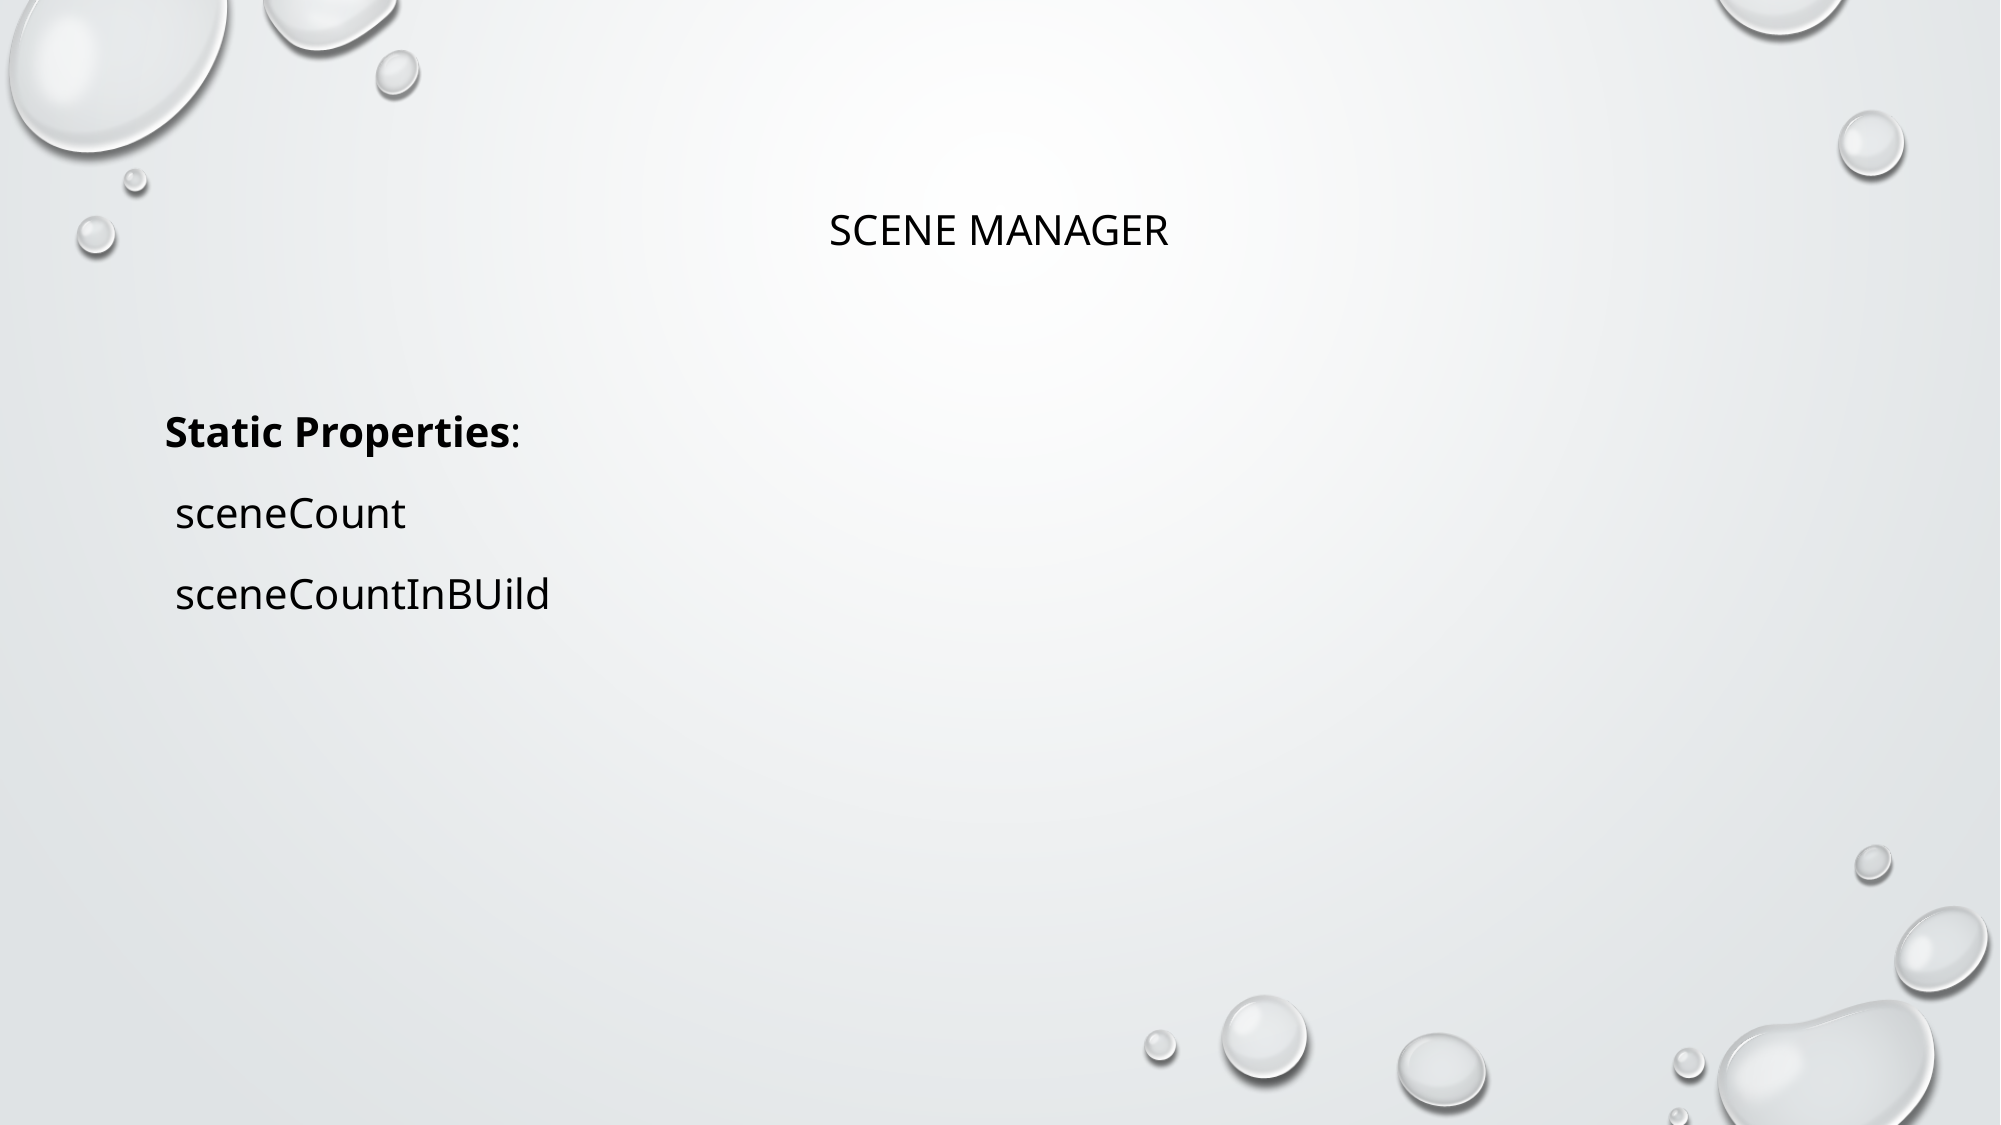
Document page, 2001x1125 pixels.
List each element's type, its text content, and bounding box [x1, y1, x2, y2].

title Scene manager [149, 101, 1851, 364]
picture [0, 0, 2000, 1125]
list Static Properties: sceneCount sceneCountInBUild [149, 388, 1850, 950]
